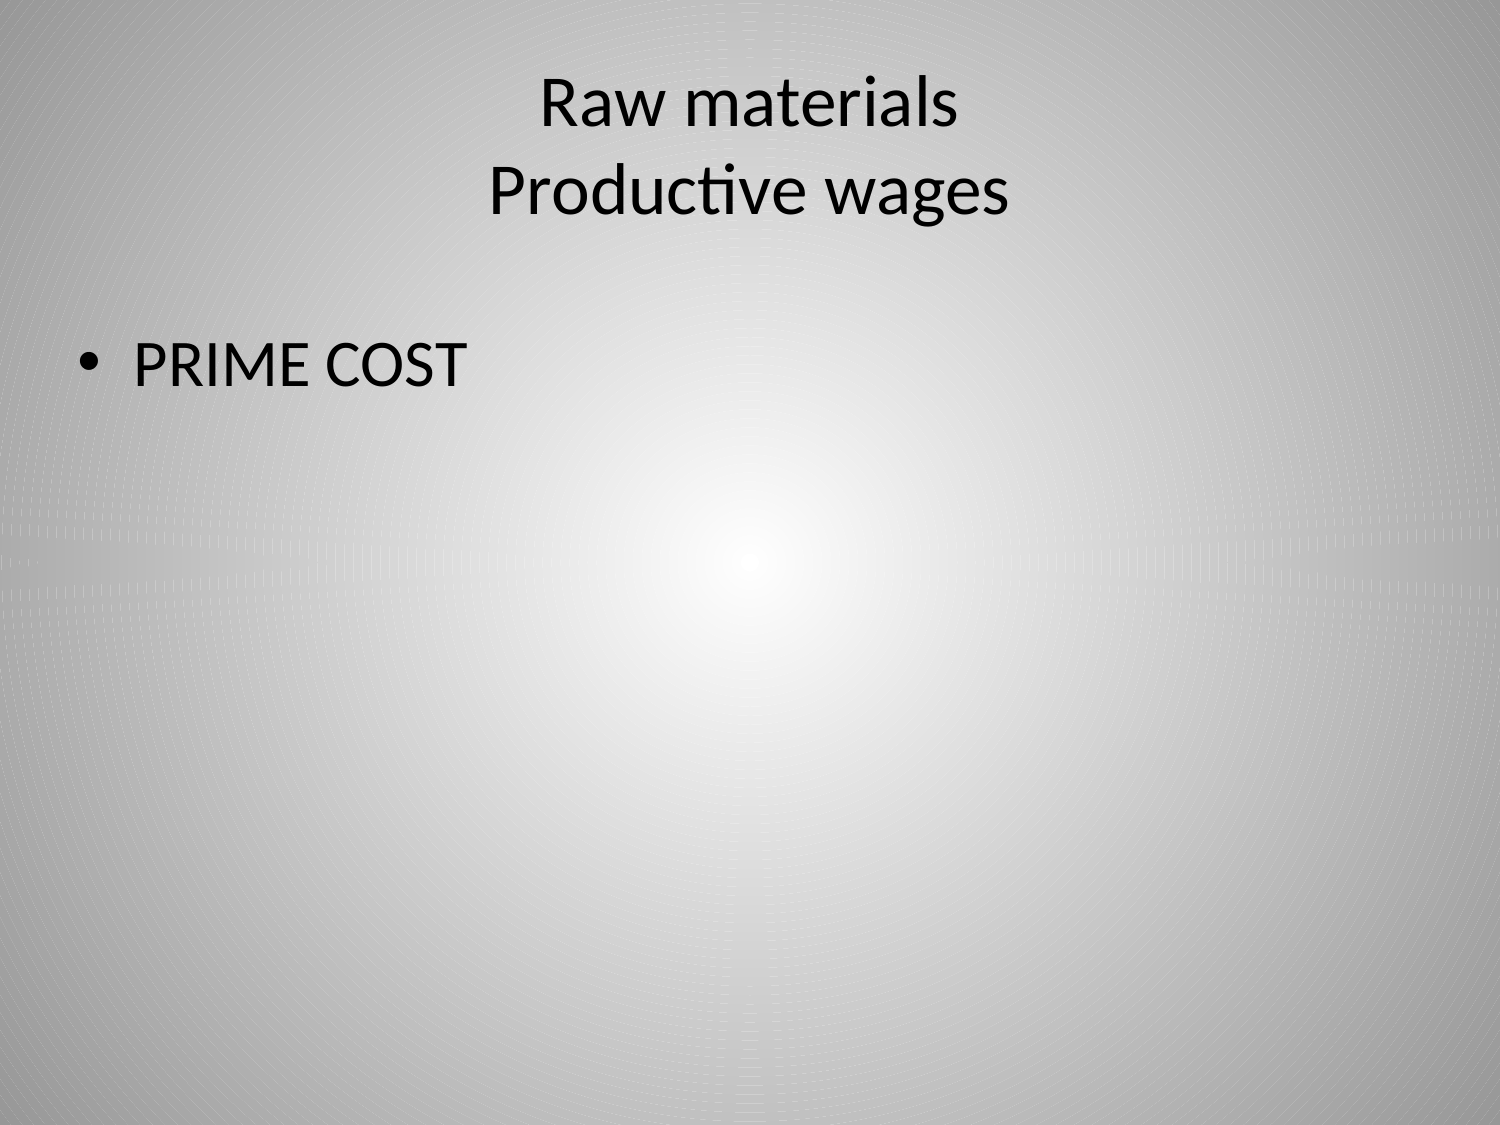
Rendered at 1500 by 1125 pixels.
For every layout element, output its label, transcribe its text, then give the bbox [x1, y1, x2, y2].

list PRIME COST [62, 312, 1413, 1063]
title Raw materials Productive wages [75, 45, 1425, 325]
